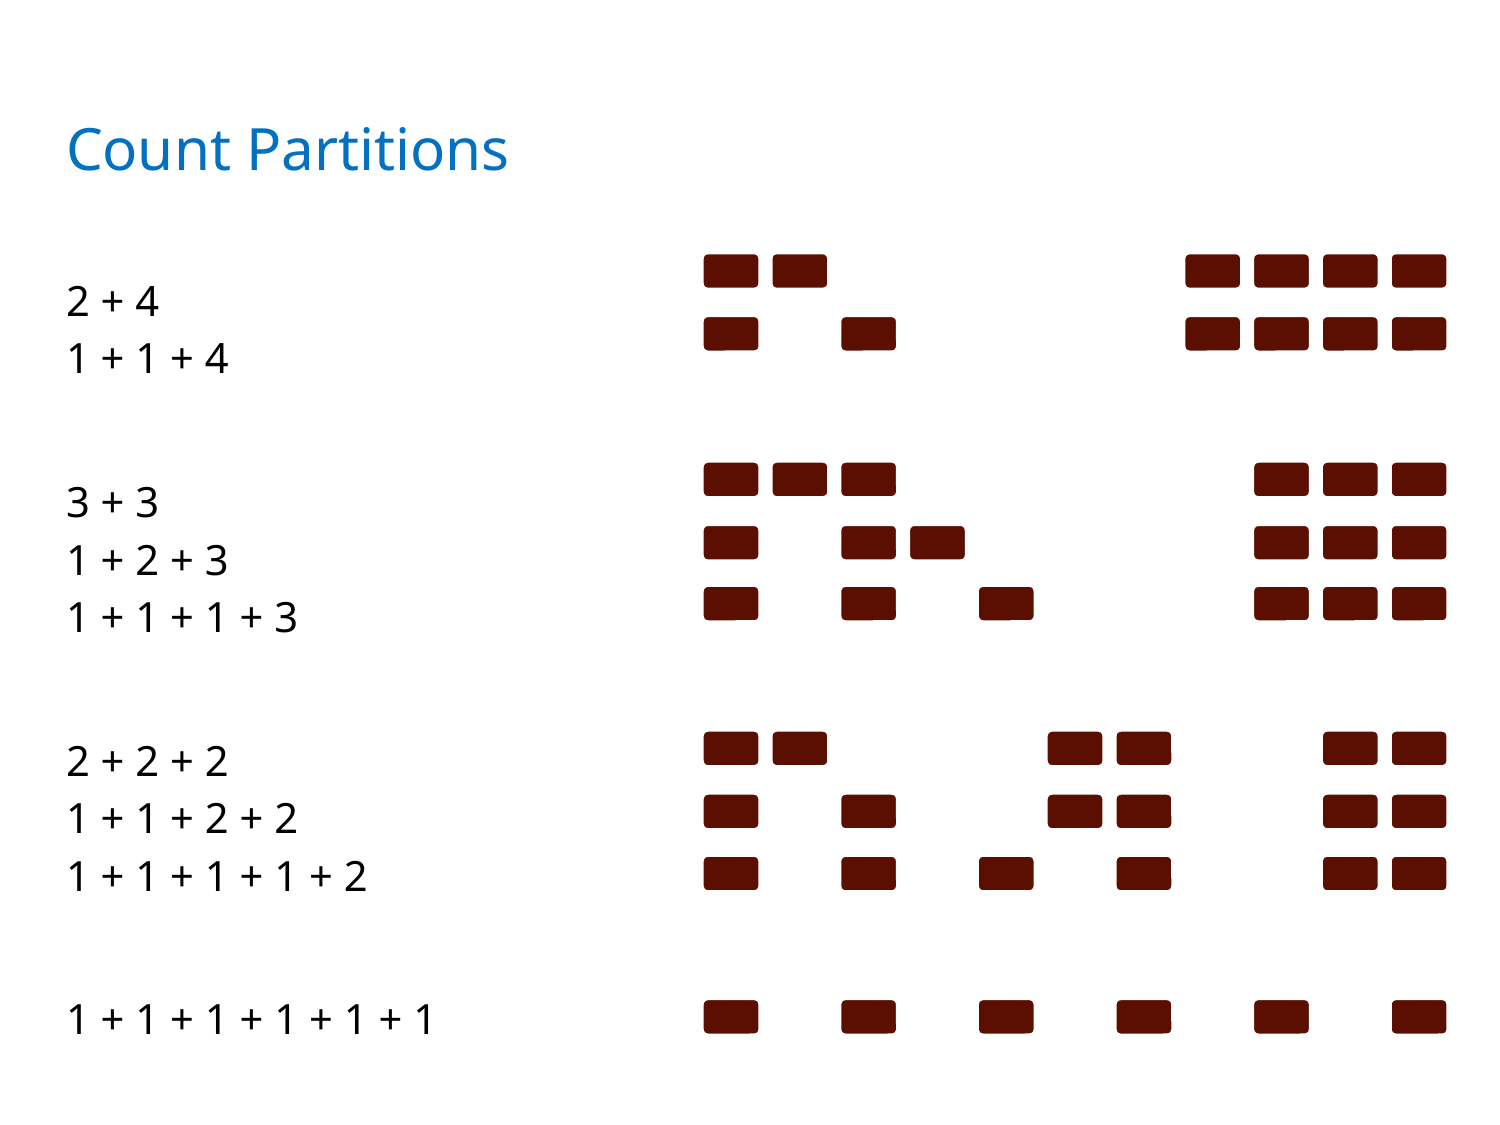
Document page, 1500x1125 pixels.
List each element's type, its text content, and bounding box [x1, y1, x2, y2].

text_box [701, 251, 1450, 354]
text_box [701, 460, 1450, 623]
title Count Partitions [51, 97, 1449, 223]
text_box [701, 997, 1450, 1037]
text_box 2 + 4 1 + 1 + 4 3 + 3 1 + 2 + 3 1 + 1 + 1 + 3 2 + 2 + 2 1 + 1 + 2 + 2 1 + 1 + 1 + 1 + 2 1 + 1 + 1 + 1 + 1 + 1 [51, 252, 546, 1059]
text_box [701, 729, 1450, 893]
